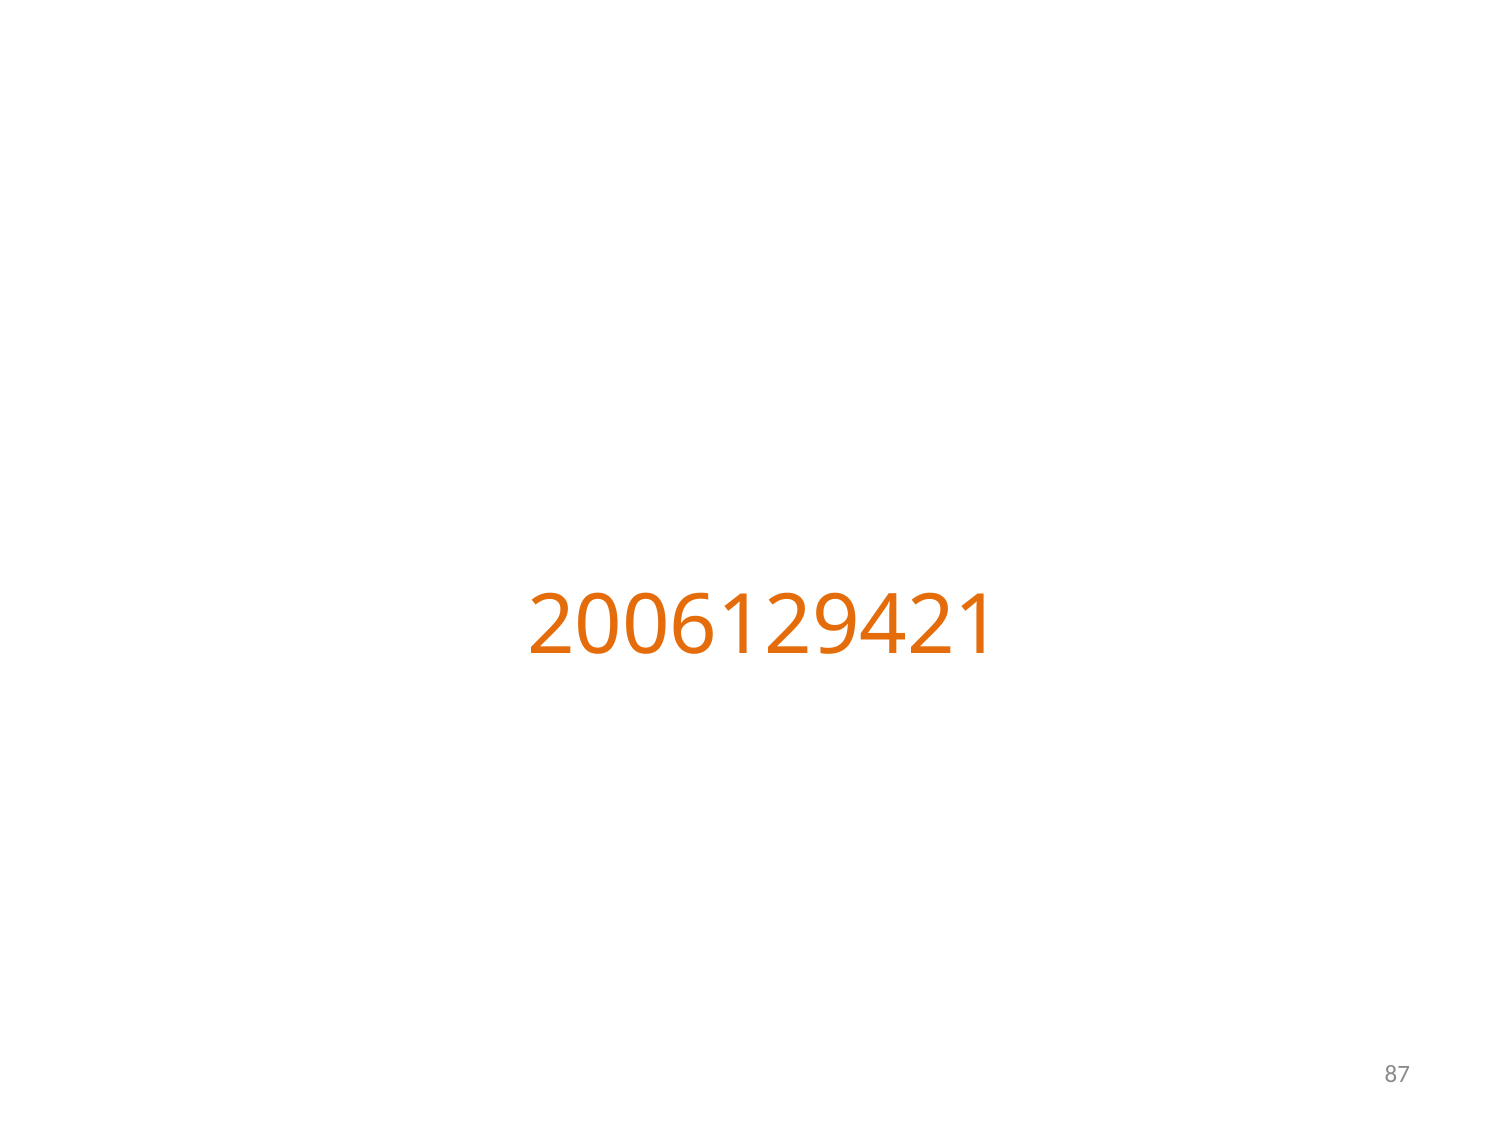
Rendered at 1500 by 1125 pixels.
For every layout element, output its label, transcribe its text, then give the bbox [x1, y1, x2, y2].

text_box 2006129421 [512, 562, 1017, 678]
slide_number 87 [1074, 1042, 1425, 1103]
